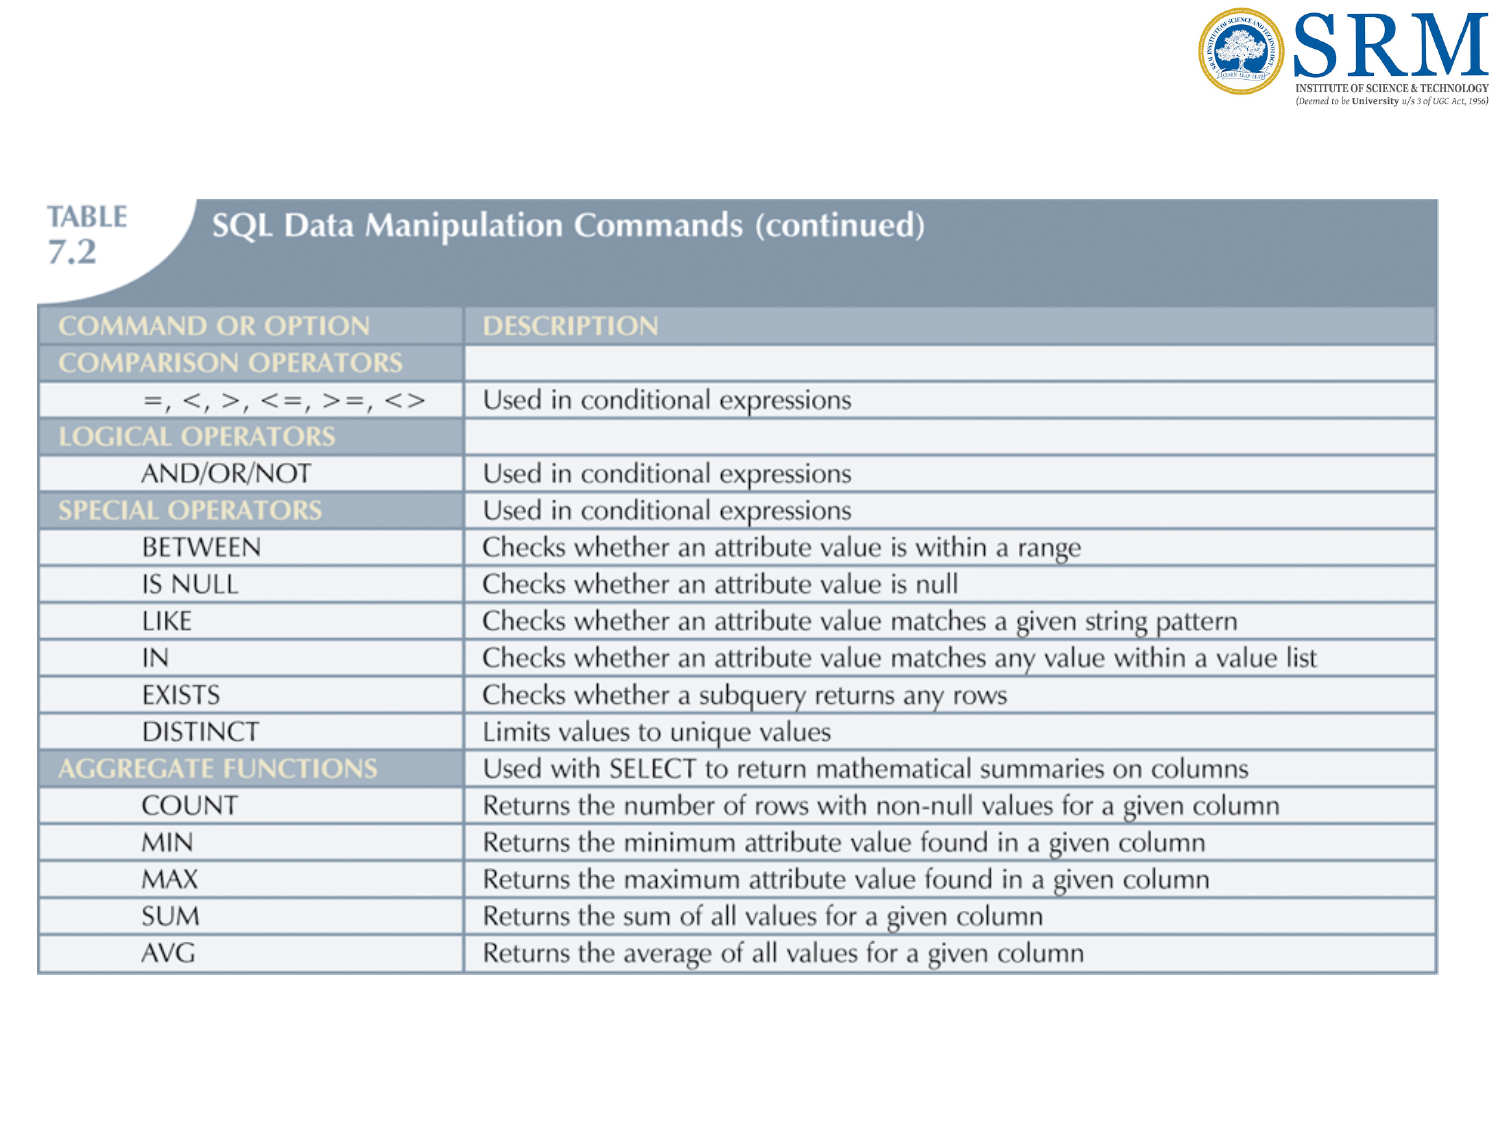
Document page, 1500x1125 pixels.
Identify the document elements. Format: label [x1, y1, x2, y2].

picture [1192, 6, 1495, 112]
picture [37, 199, 1440, 976]
